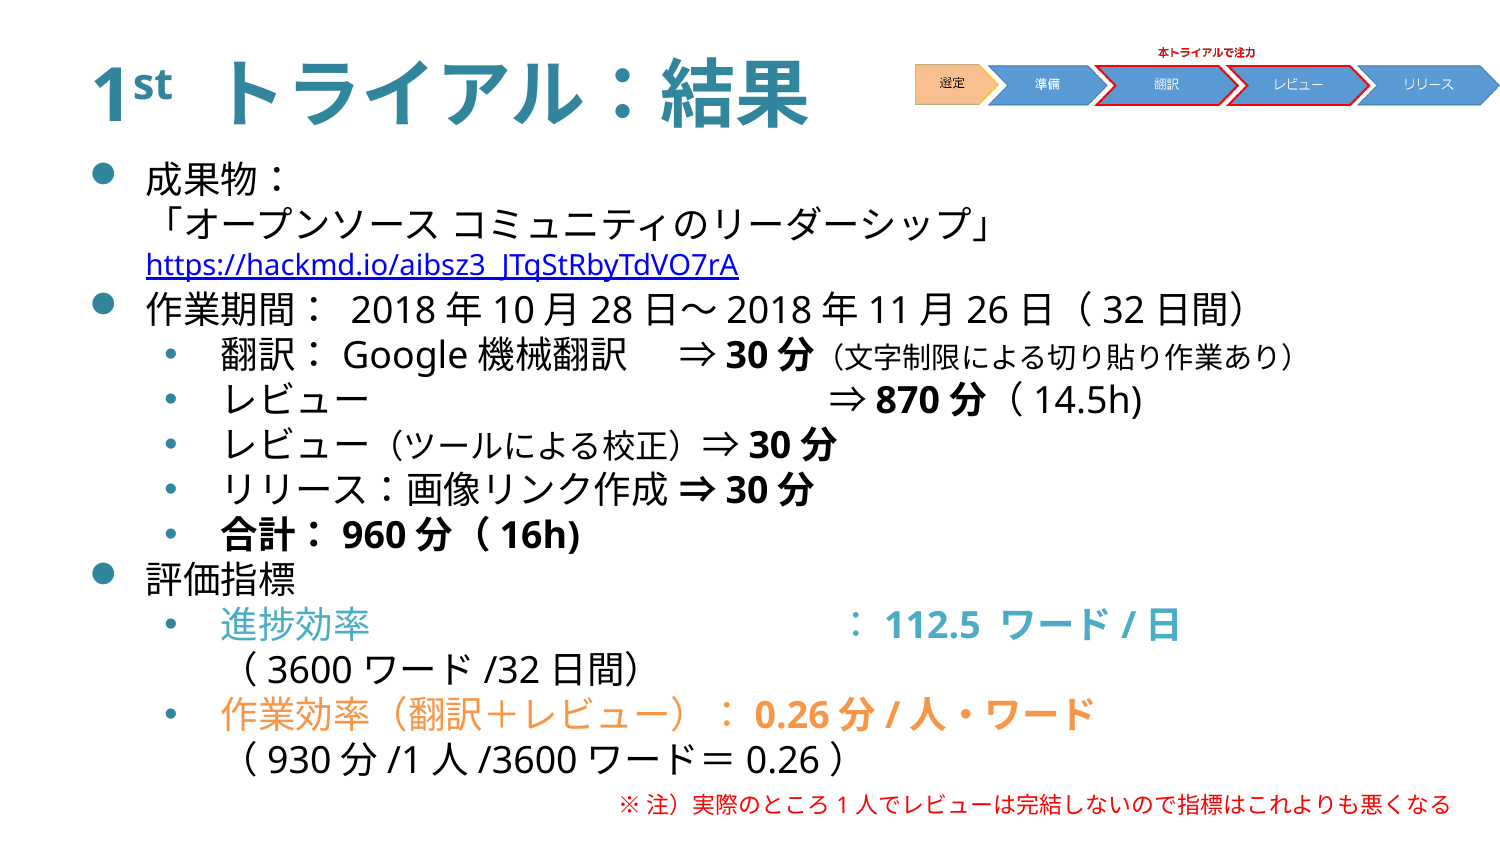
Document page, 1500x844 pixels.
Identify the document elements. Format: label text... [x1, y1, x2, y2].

text_box ※注）実際のところ1人でレビューは完結しないので指標はこれよりも悪くなる [603, 783, 1468, 826]
text_box 成果物： 「オープンソース コミュニティのリーダーシップ」 https://hackmd.io/aibsz3_JTqStRbyTdVO7rA 作業期間： 2018年10月28日～2018年11月26日（32日間） 翻訳：Google機械翻訳 ⇒30分（文字制限による切り貼り作業あり） レビュー ⇒870分（14.5h) レビュー（ツールによる校正）⇒30分 リリース：画像リンク作成 ⇒30分 合計：960分（16h) 評価指標 進捗効率 ：112.5 ワード/日 （3600ワード/32日間） 作業効率（翻訳＋レビュー）：0.26分/人・ワード （930分/1人/3600ワード＝0.26） [74, 148, 1327, 844]
title 1st トライアル：結果 [75, 33, 1425, 151]
picture [915, 43, 1500, 106]
